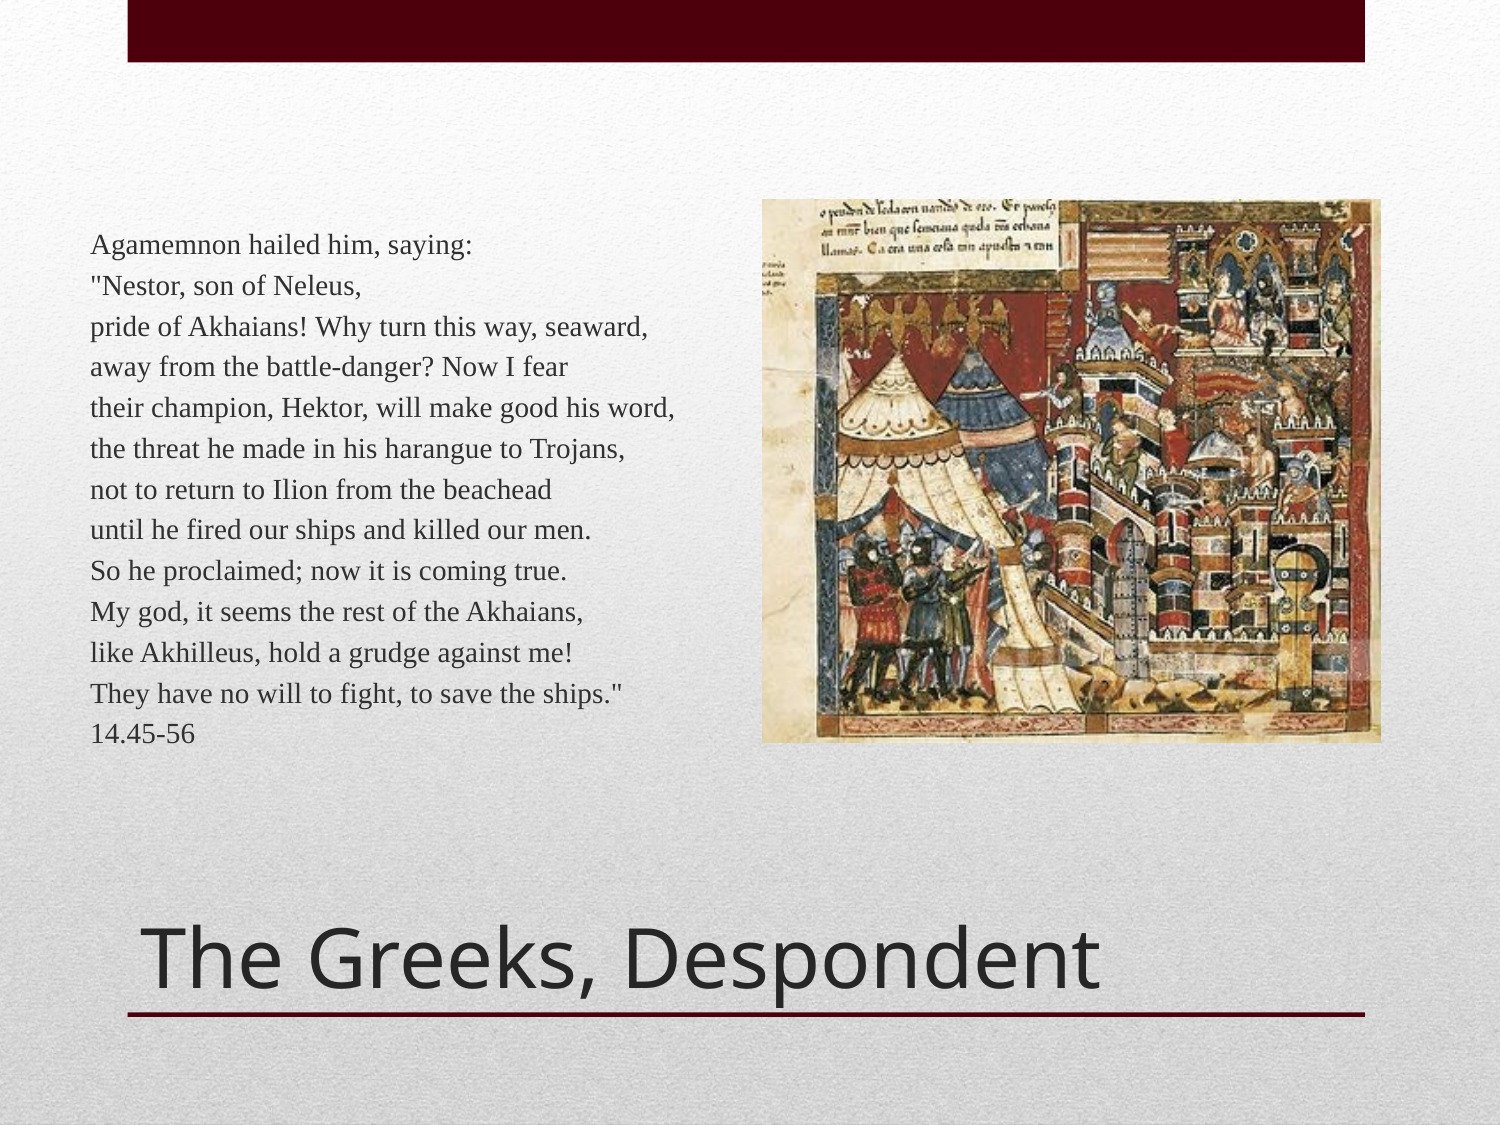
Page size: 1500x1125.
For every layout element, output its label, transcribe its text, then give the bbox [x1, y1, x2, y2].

picture [761, 199, 1382, 743]
list Agamemnon hailed him, saying: "Nestor, son of Neleus, pride of Akhaians! Why turn this way, seaward, away from the battle-danger? Now I fear their champion, Hektor, will make good his word, the threat he made in his harangue to Trojans, not to return to Ilion from the beachead until he fired our ships and killed our men. So he proclaimed; now it is coming true. My god, it seems the rest of the Akhaians, like Akhilleus, hold a grudge against me! They have no will to fight, to save the ships." 14.45-56 [75, 200, 863, 775]
title The Greeks, Despondent [125, 753, 1238, 1013]
